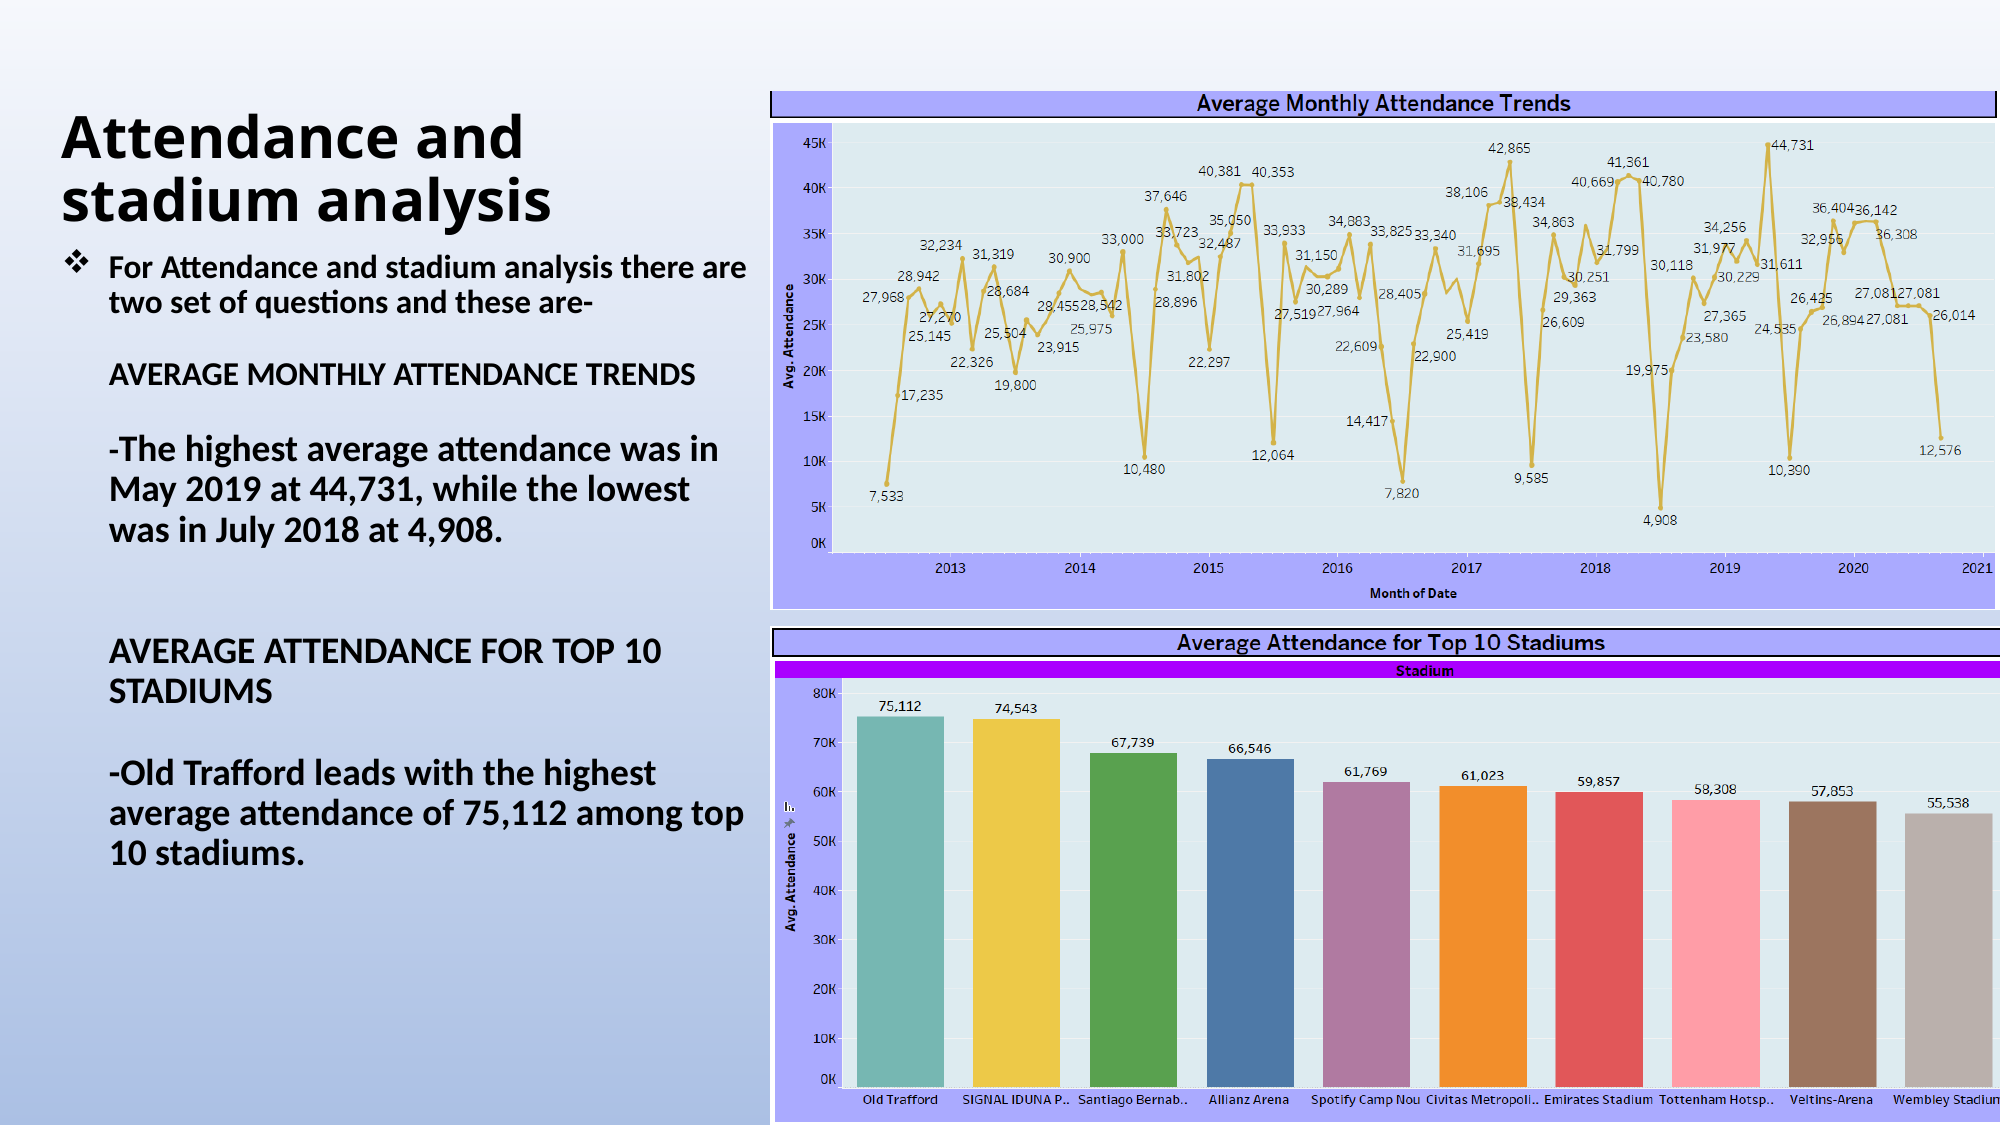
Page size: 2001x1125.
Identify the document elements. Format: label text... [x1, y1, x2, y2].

picture [770, 626, 2000, 1125]
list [770, 91, 2000, 610]
list For Attendance and stadium analysis there are two set of questions and these are- AVERAGE MONTHLY ATTENDANCE TRENDS -The highest average attendance was in May 2019 at 44,731, while the lowest was in July 2018 at 4,908. AVERAGE ATTENDANCE FOR TOP 10 STADIUMS -Old Trafford leads with the highest average attendance of 75,112 among top 10 stadiums. [46, 241, 771, 1125]
title Attendance and stadium analysis [46, 75, 783, 241]
